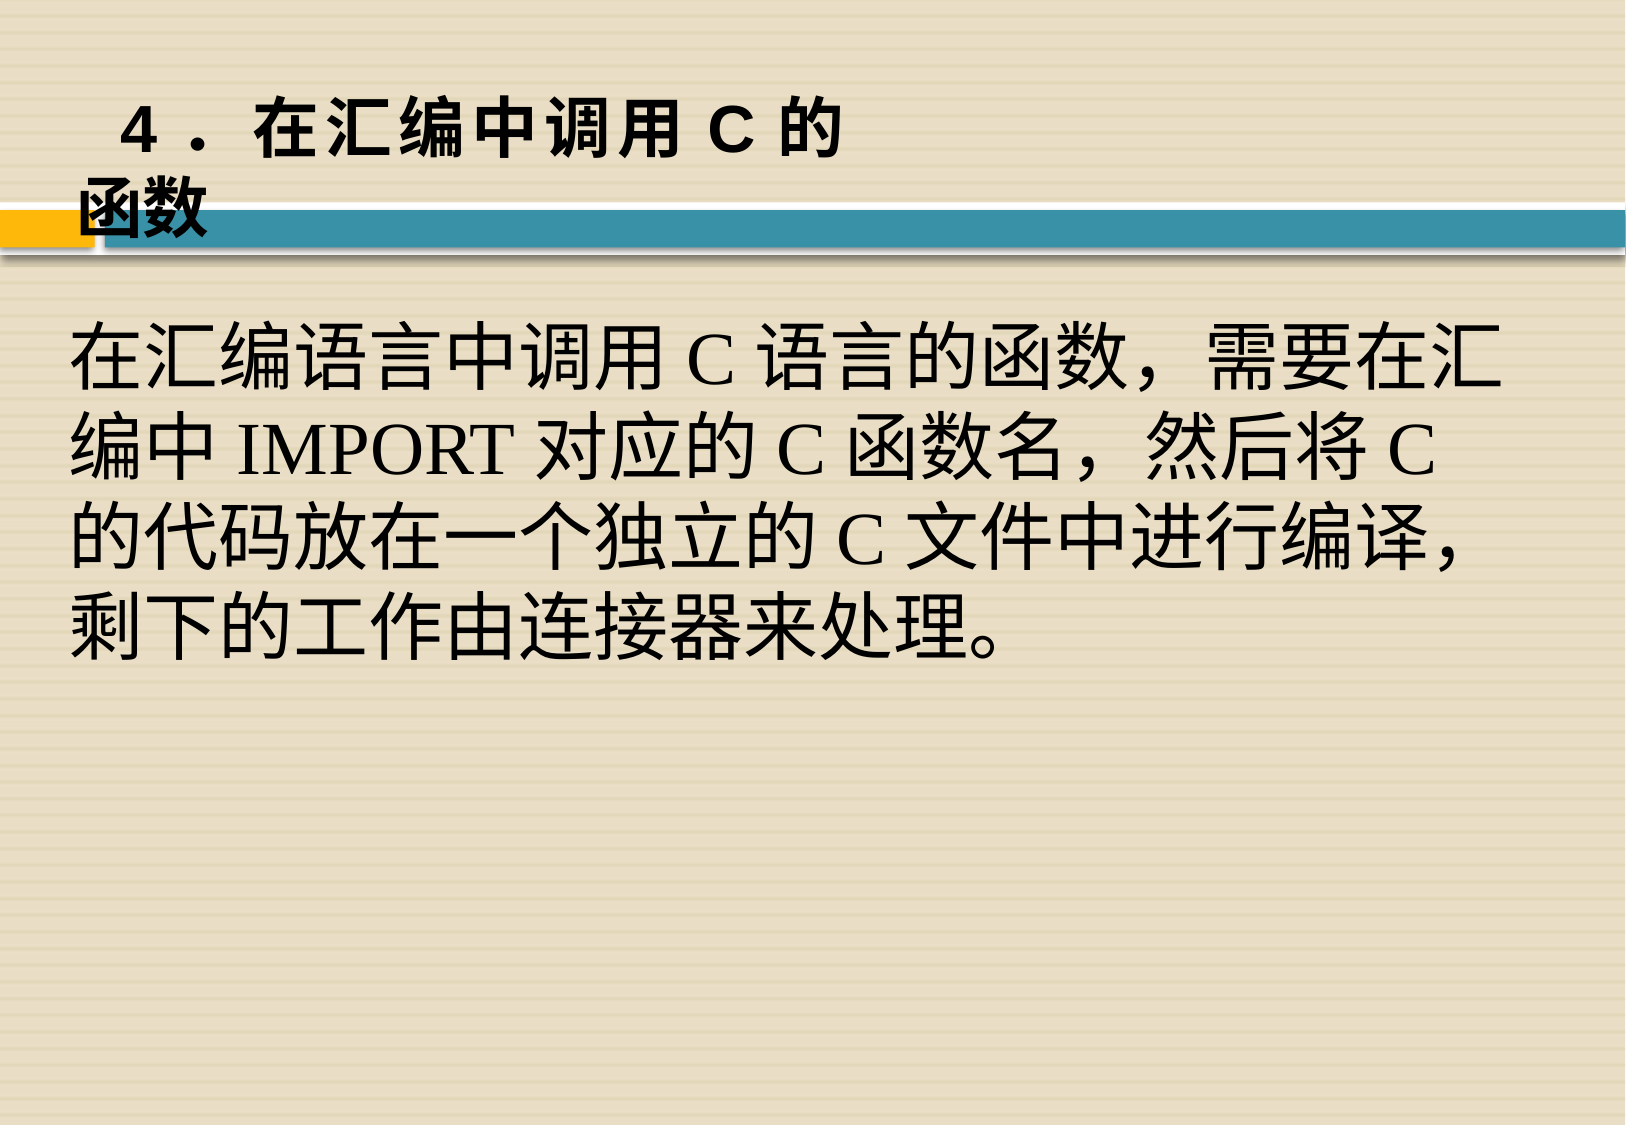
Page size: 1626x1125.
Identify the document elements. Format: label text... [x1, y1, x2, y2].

text_box 4．在汇编中调用C的函数 [61, 78, 860, 173]
text_box 在汇编语言中调用C语言的函数，需要在汇编中IMPORT对应的C函数名，然后将C的代码放在一个独立的C文件中进行编译，剩下的工作由连接器来处理。 [54, 302, 1522, 678]
